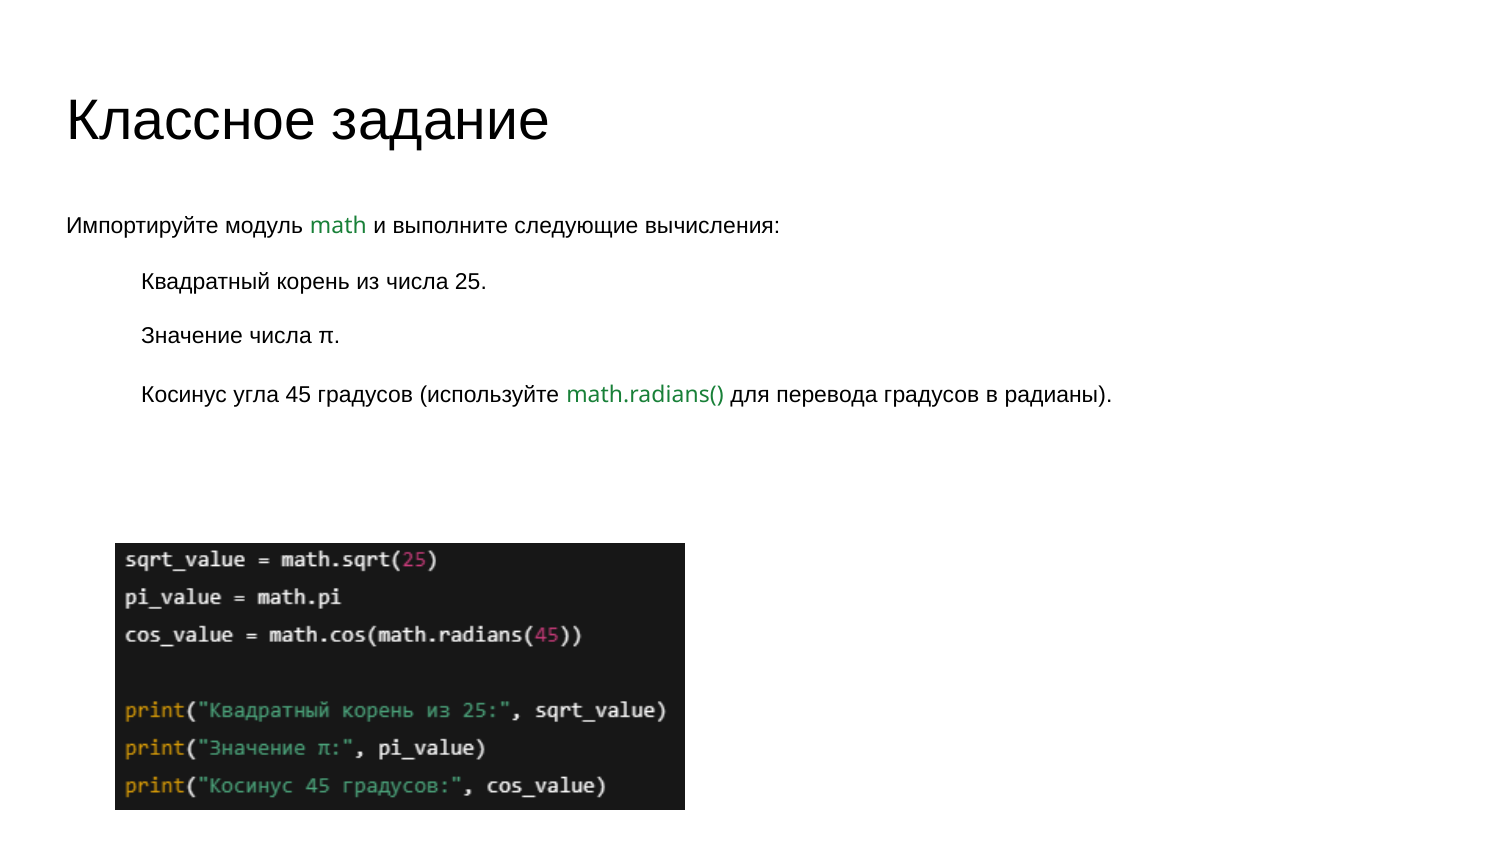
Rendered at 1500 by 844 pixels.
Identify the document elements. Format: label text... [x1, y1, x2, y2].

picture [115, 543, 685, 810]
title Классное задание [51, 72, 1449, 167]
list Импортируйте модуль math и выполните следующие вычисления: Квадратный корень из числа 25. Значение числа π. Косинус угла 45 градусов (используйте math.radians() для перевода градусов в радианы). [51, 189, 1449, 750]
